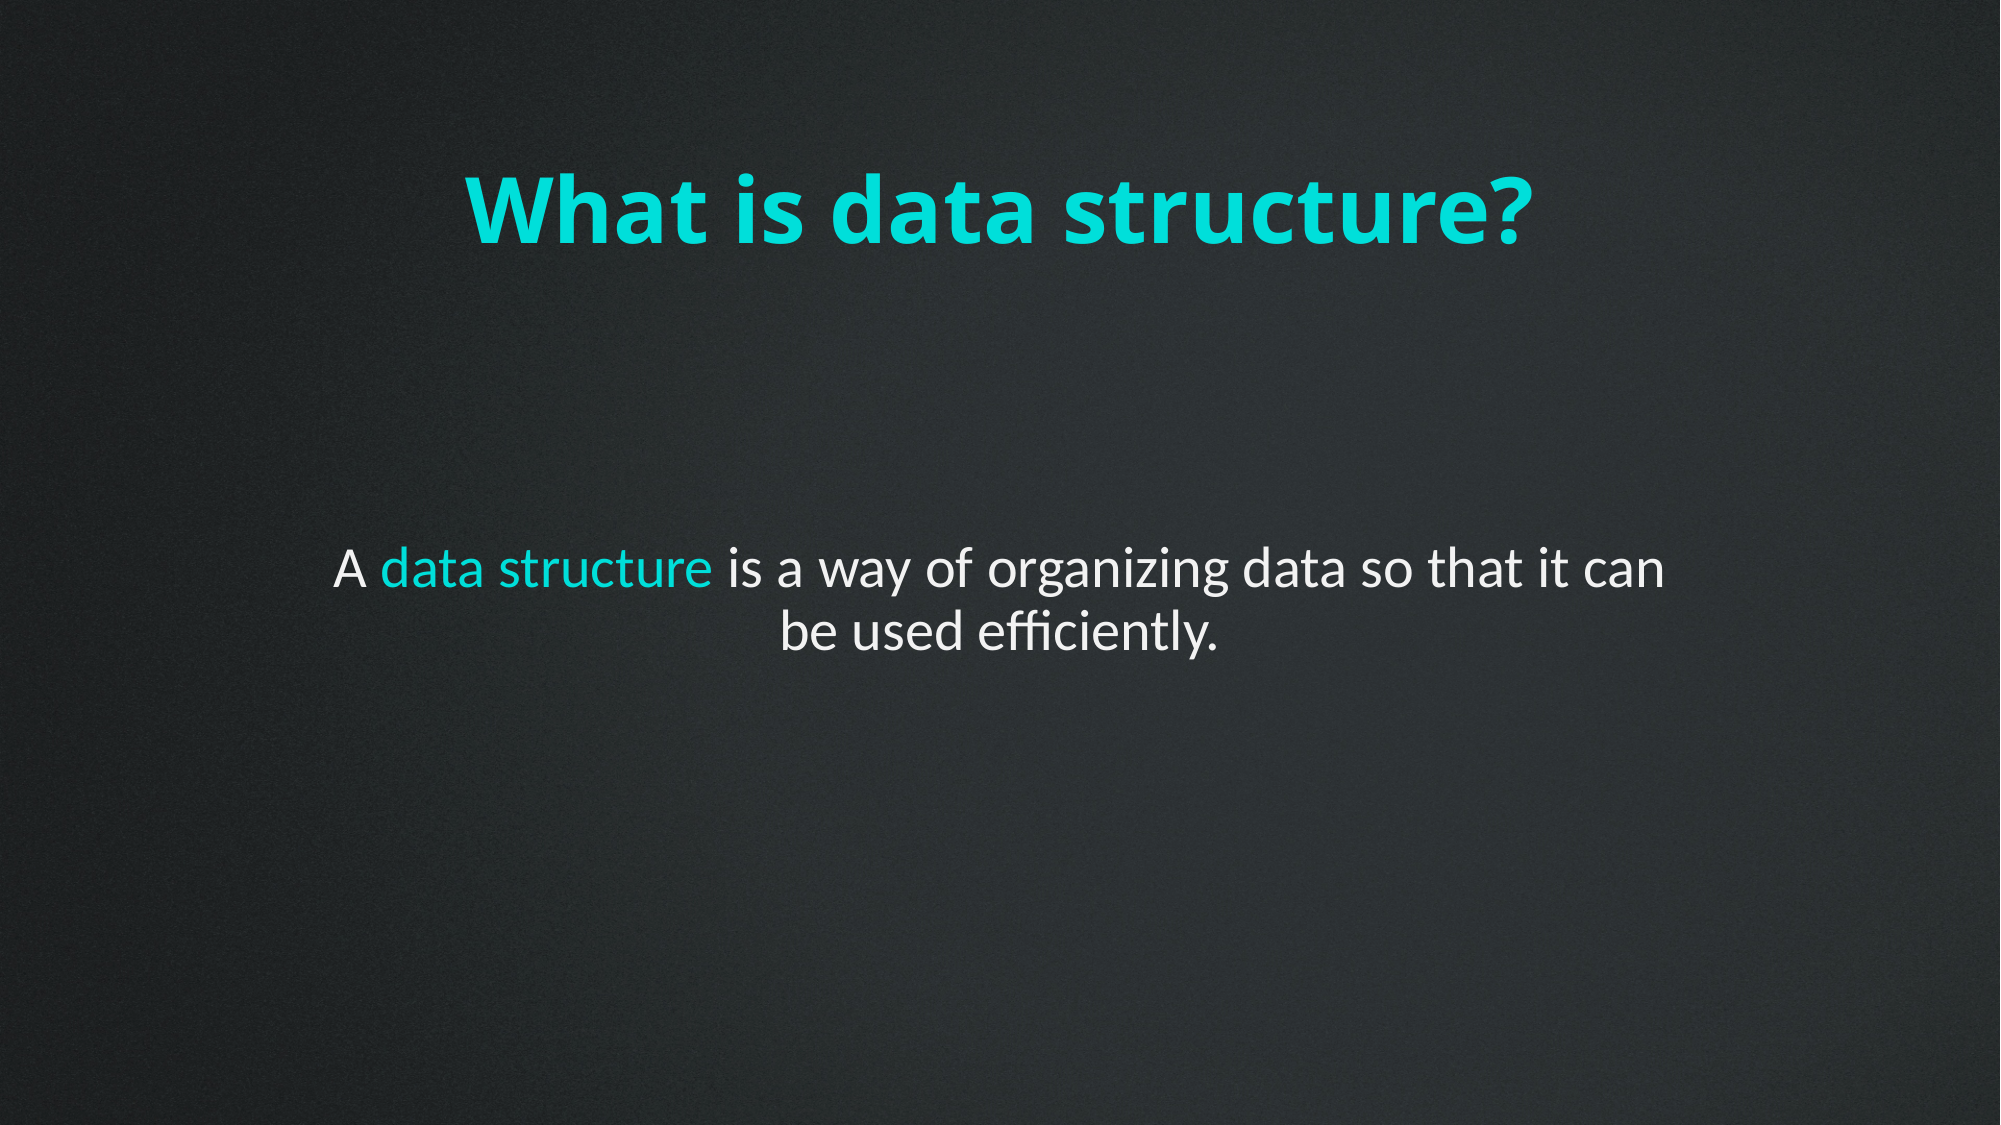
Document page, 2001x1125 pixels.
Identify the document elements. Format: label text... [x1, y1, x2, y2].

list A data structure is a way of organizing data so that it can be used efficiently. [314, 286, 1686, 914]
title What is data structure? [137, 105, 1863, 323]
picture [0, 0, 2000, 1125]
